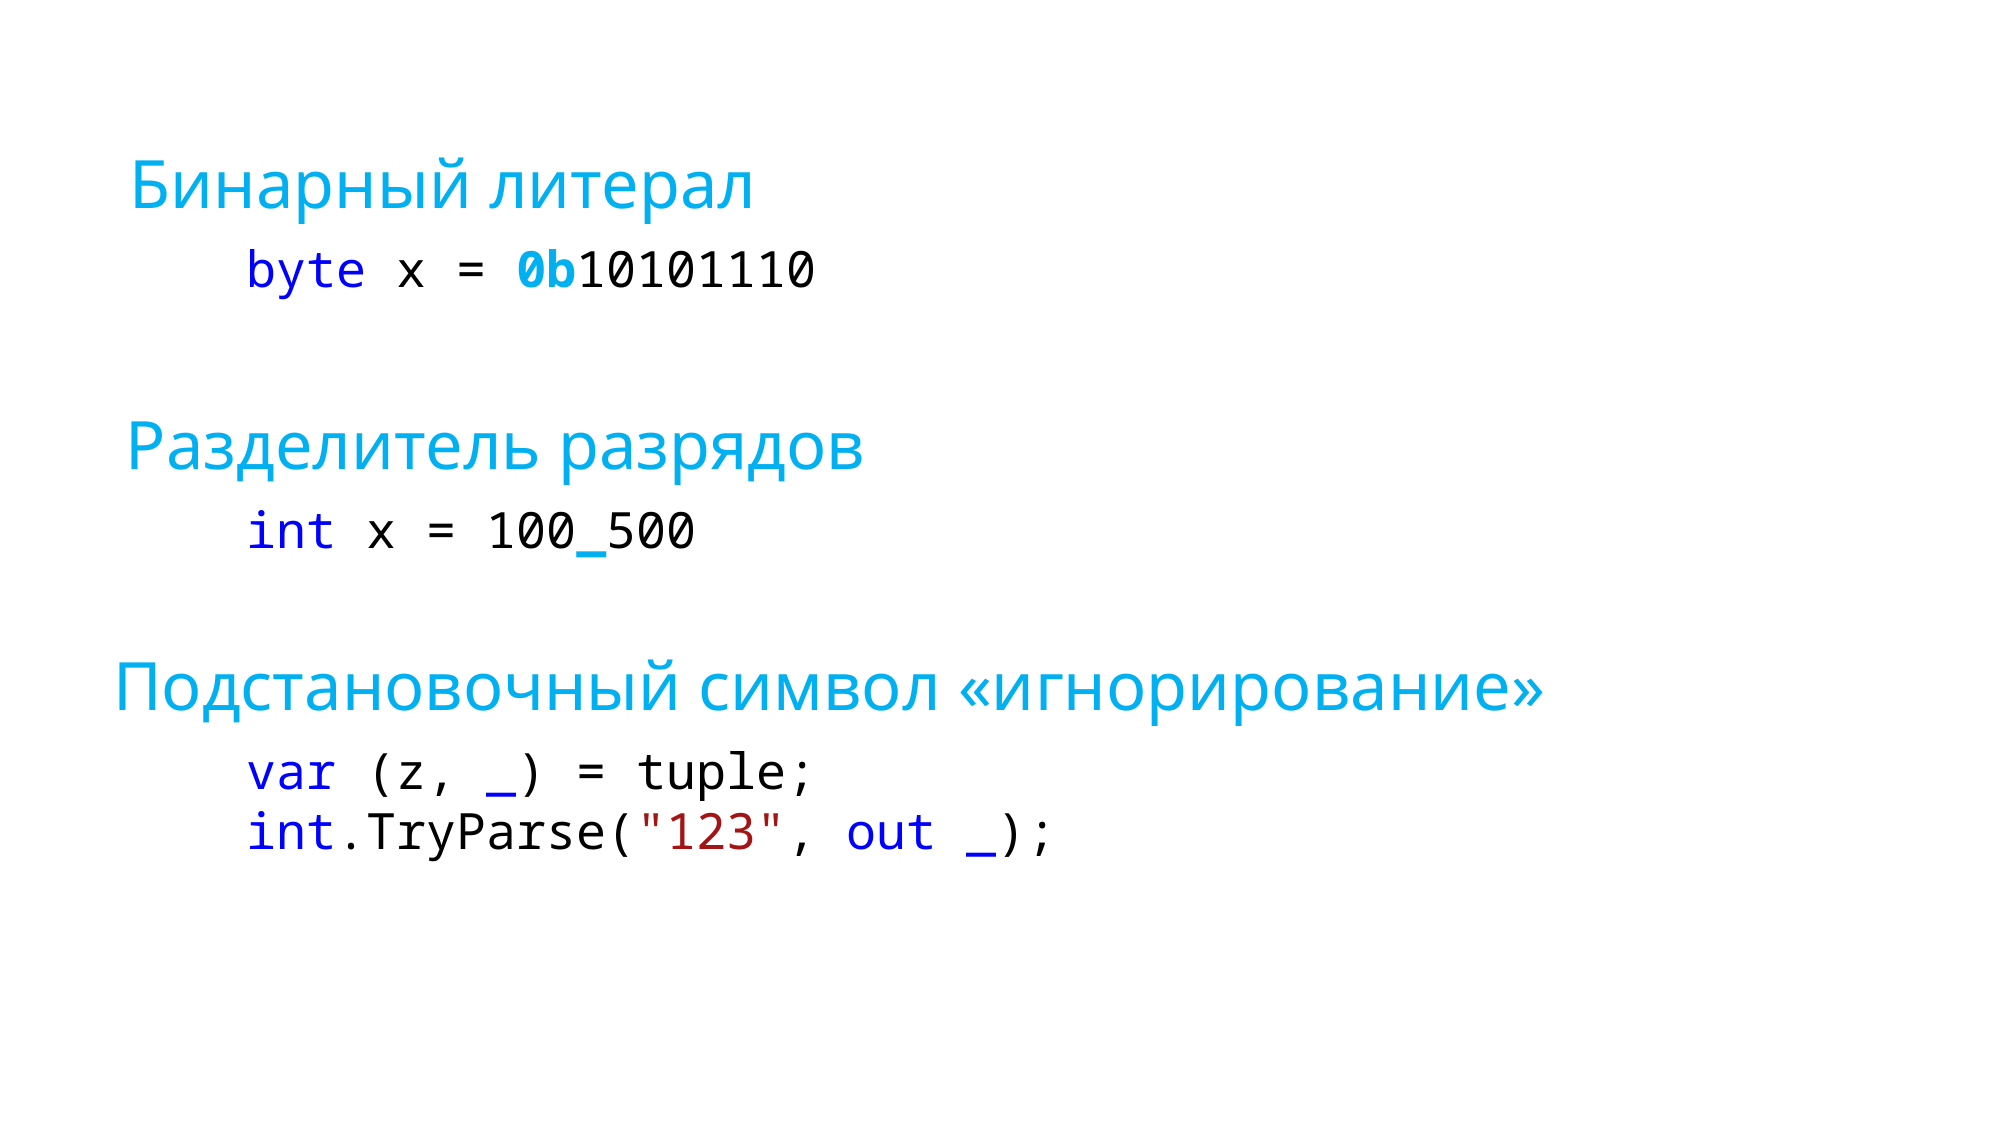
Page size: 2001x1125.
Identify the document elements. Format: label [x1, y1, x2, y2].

text_box [138, 134, 1897, 306]
text_box [138, 636, 1897, 869]
text_box [138, 395, 1897, 568]
